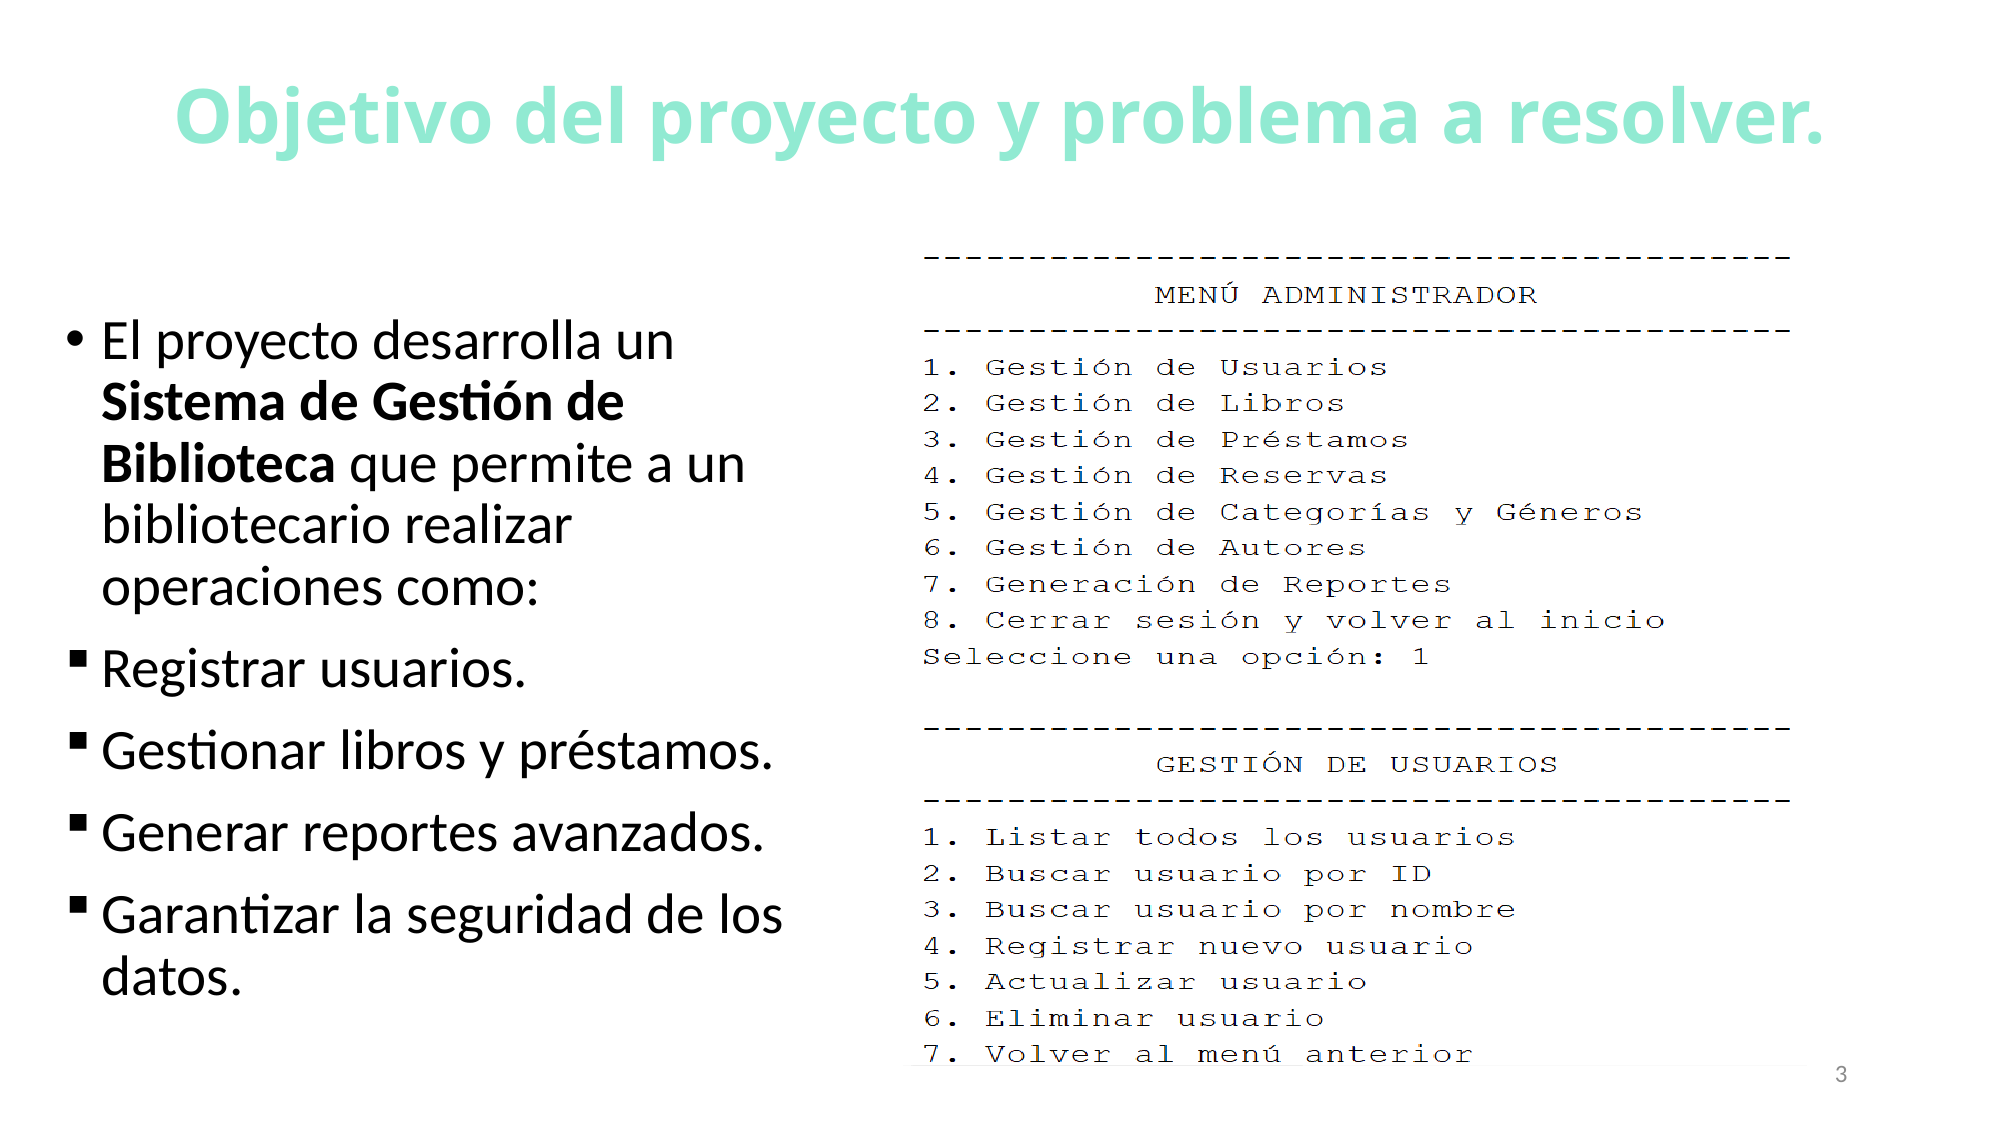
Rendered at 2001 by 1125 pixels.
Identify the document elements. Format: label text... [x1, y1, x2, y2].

list El proyecto desarrolla un Sistema de Gestión de Biblioteca que permite a un bibliotecario realizar operaciones como: Registrar usuarios. Gestionar libros y préstamos. Generar reportes avanzados. Garantizar la seguridad de los datos. [50, 302, 824, 1017]
picture [903, 254, 1807, 1066]
slide_number 3 [1412, 1042, 1863, 1103]
title Objetivo del proyecto y problema a resolver. [137, 59, 1863, 278]
